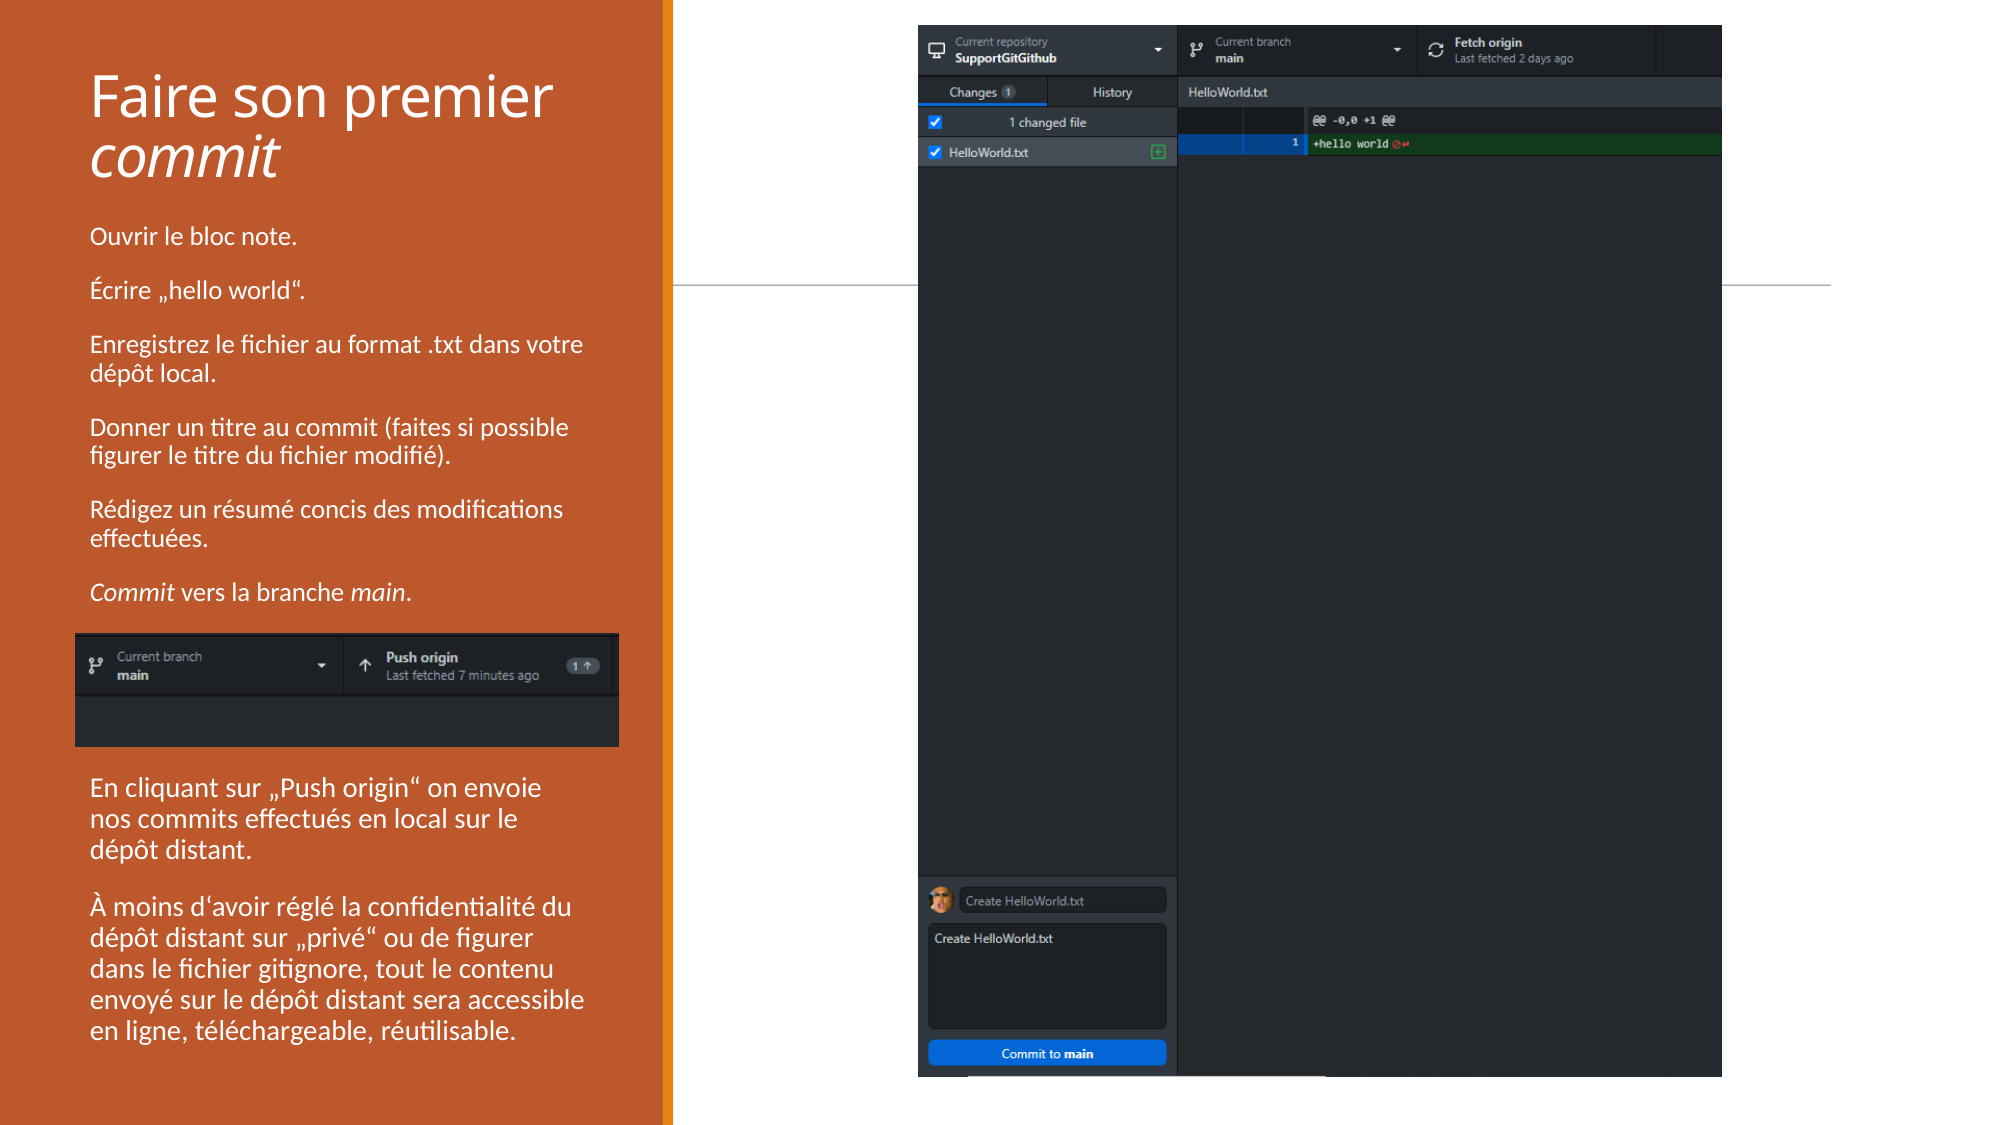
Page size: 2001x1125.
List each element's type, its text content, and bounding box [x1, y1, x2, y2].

picture [918, 25, 1722, 1078]
text_box Faire son premier commit [75, 27, 600, 197]
text_box En cliquant sur „Push origin“ on envoie nos commits effectués en local sur le dépôt distant. À moins d‘avoir réglé la confidentialité du dépôt distant sur „privé“ ou de figurer dans le fichier gitignore, tout le contenu envoyé sur le dépôt distant sera accessible en ligne, téléchargeable, réutilisable. [75, 765, 600, 1077]
picture [74, 633, 619, 747]
text_box Ouvrir le bloc note. Écrire „hello world“. Enregistrez le fichier au format .txt dans votre dépôt local. Donner un titre au commit (faites si possible figurer le titre du fichier modifié). Rédigez un résumé concis des modifications effectuées. Commit vers la branche main. [75, 214, 600, 615]
